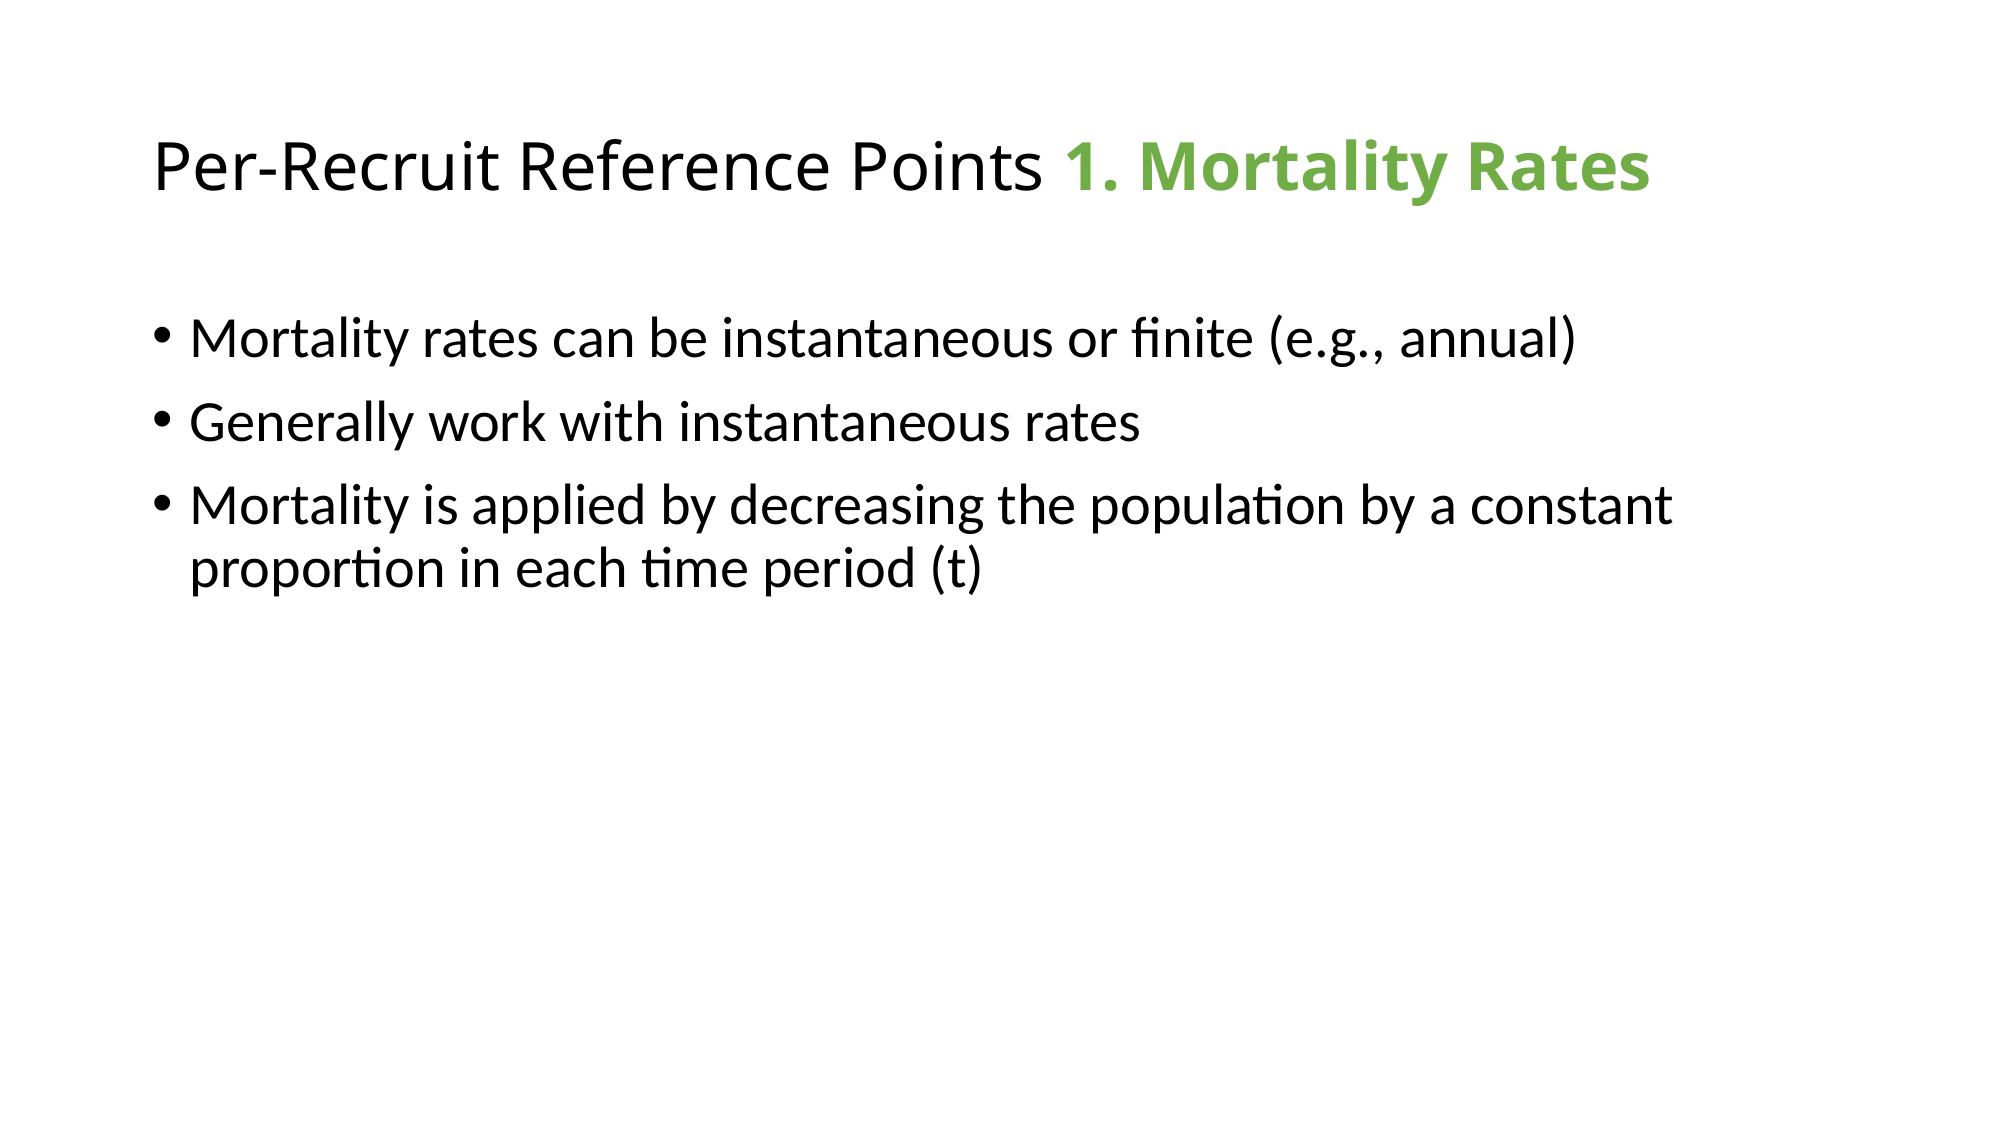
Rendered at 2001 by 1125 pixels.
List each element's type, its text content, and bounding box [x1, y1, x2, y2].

title Per-Recruit Reference Points 1. Mortality Rates [137, 59, 1863, 278]
